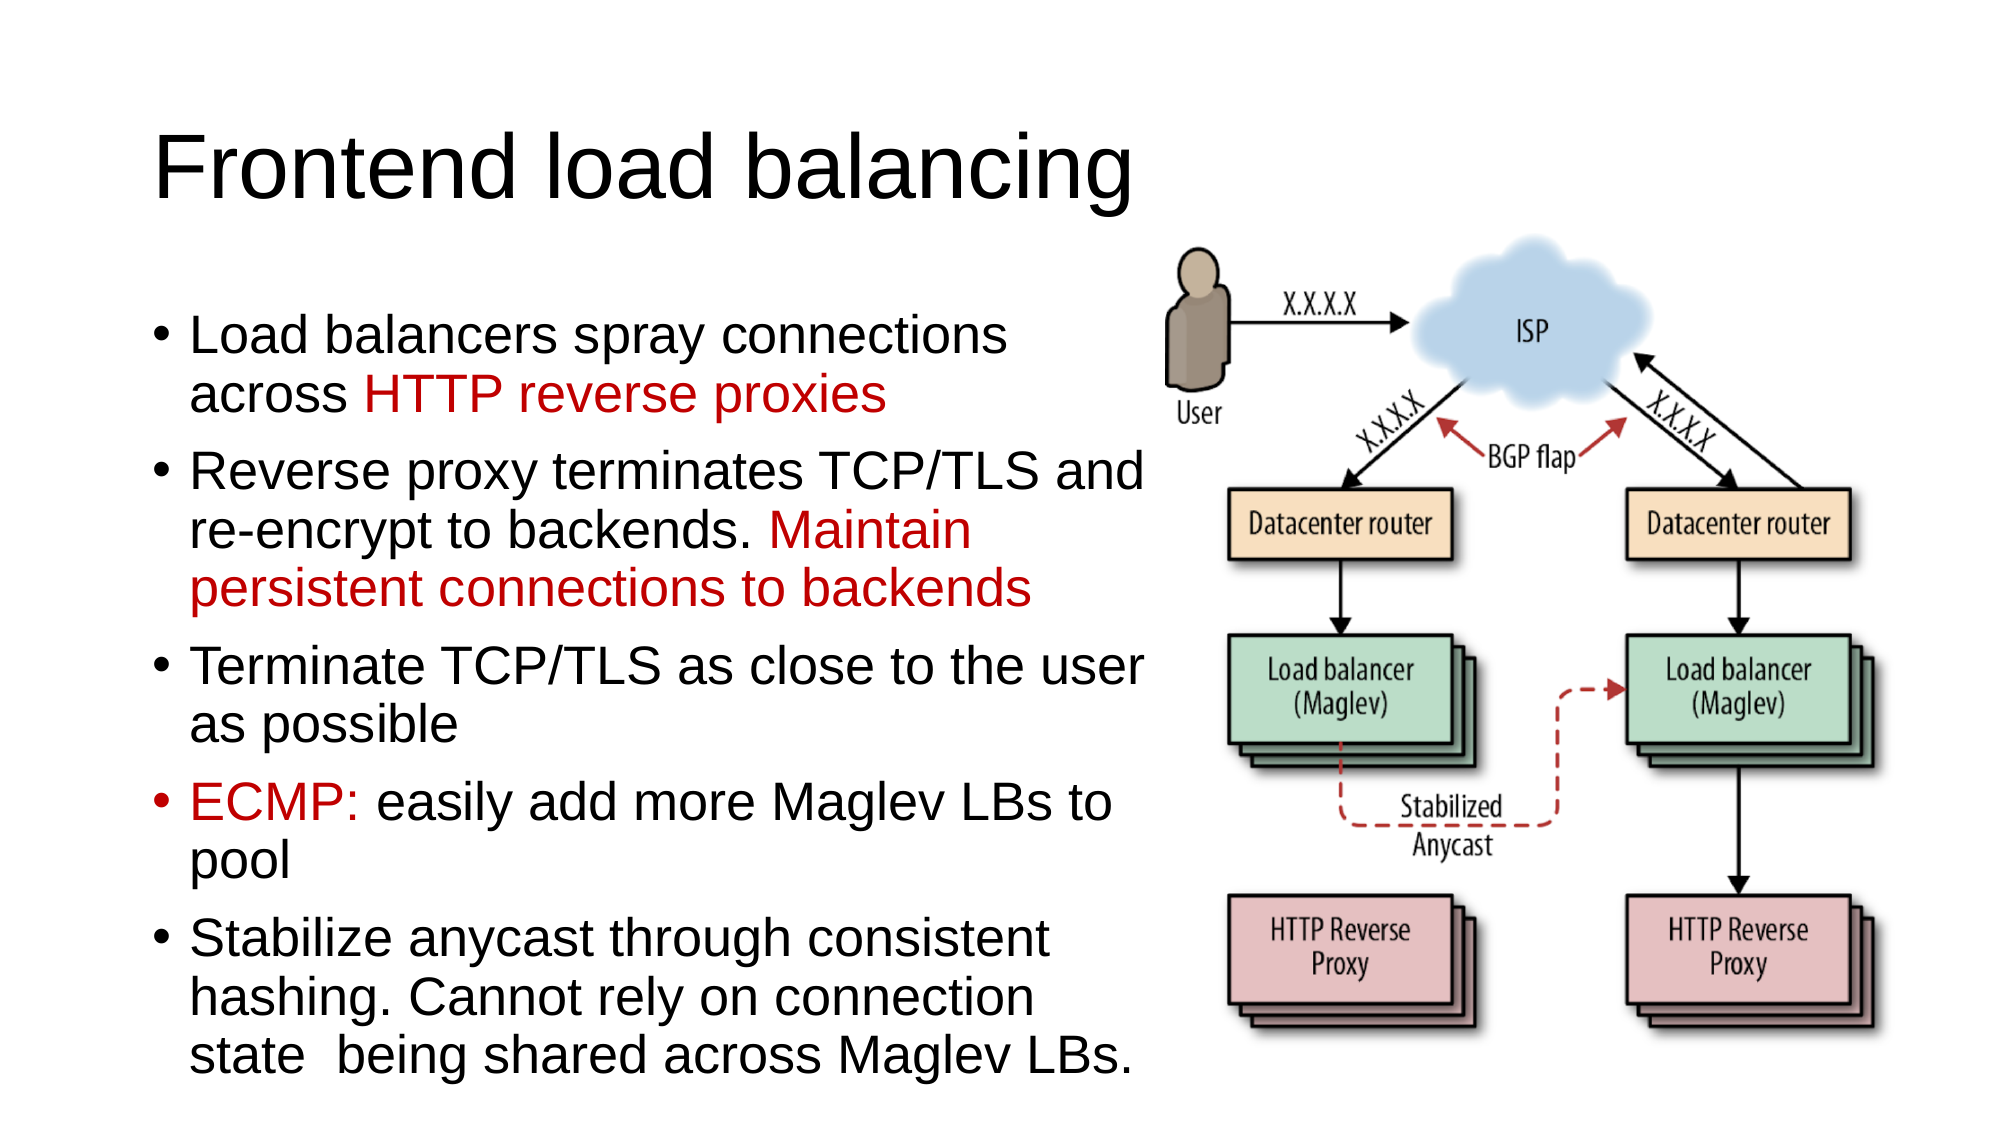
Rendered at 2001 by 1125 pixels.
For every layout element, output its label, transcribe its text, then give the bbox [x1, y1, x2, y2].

title Frontend load balancing [137, 59, 1863, 278]
text_box Load balancers spray connections across HTTP reverse proxies Reverse proxy terminates TCP/TLS and re-encrypt to backends. Maintain persistent connections to backends Terminate TCP/TLS as close to the user as possible ECMP: easily add more Maglev LBs to pool Stabilize anycast through consistent hashing. Cannot rely on connection state being shared across Maglev LBs. [137, 299, 1171, 1098]
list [1114, 188, 1918, 1066]
